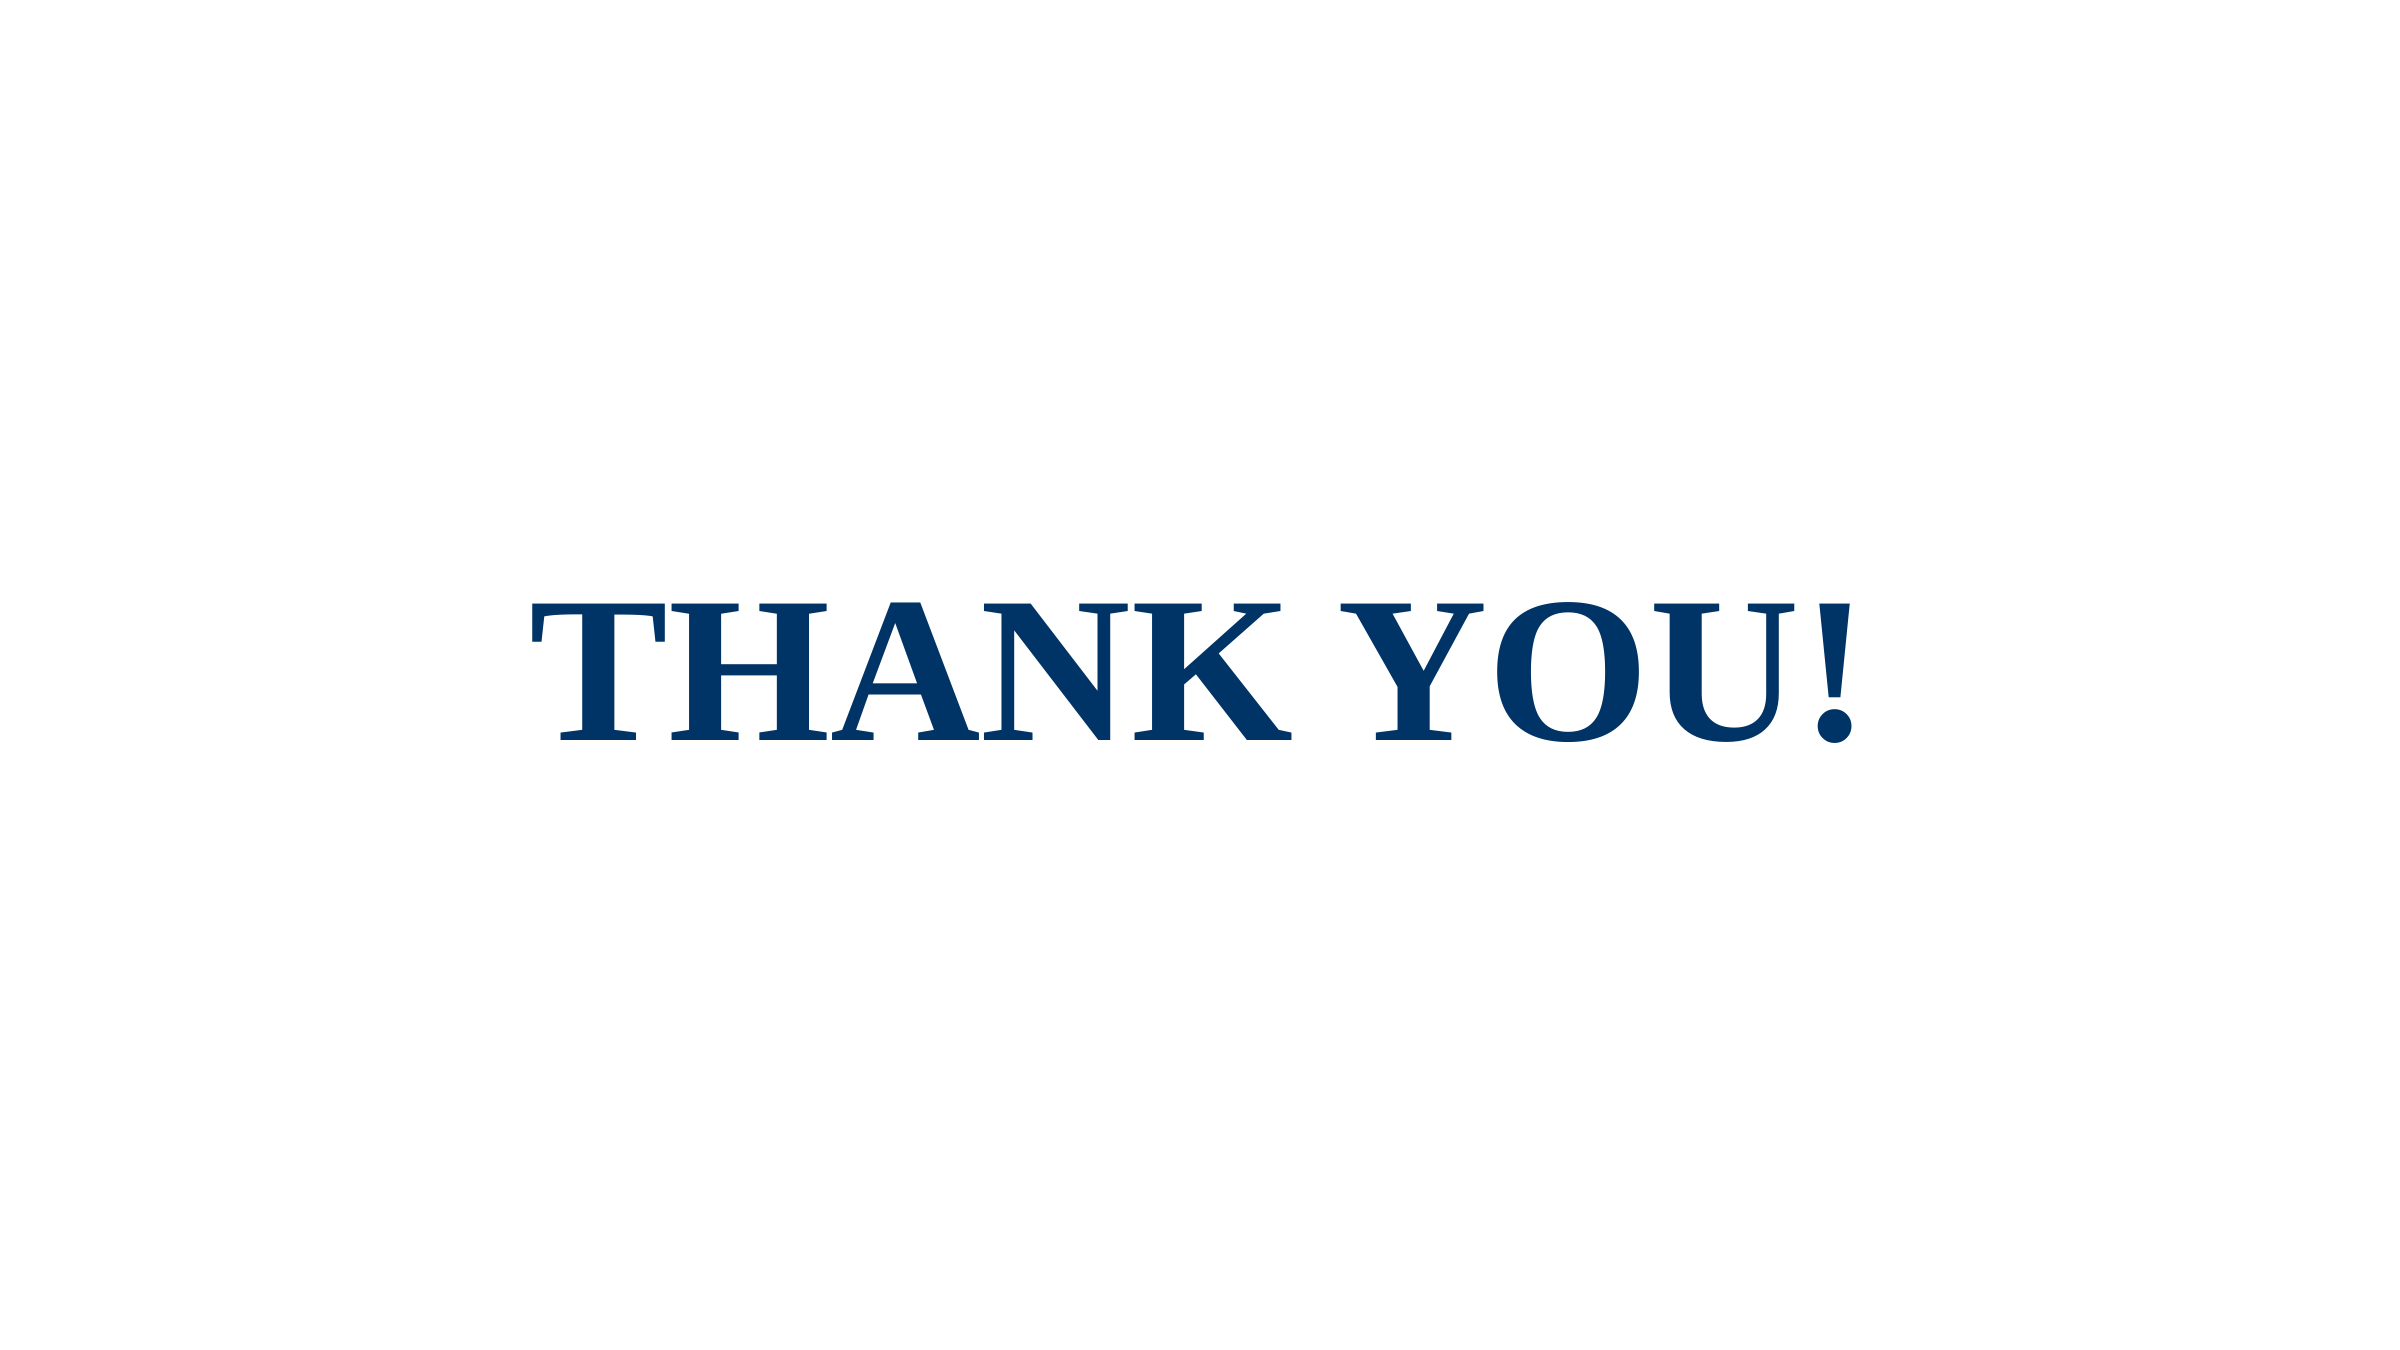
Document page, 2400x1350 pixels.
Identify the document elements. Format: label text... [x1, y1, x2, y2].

text_box THANK YOU! [515, 524, 1885, 790]
